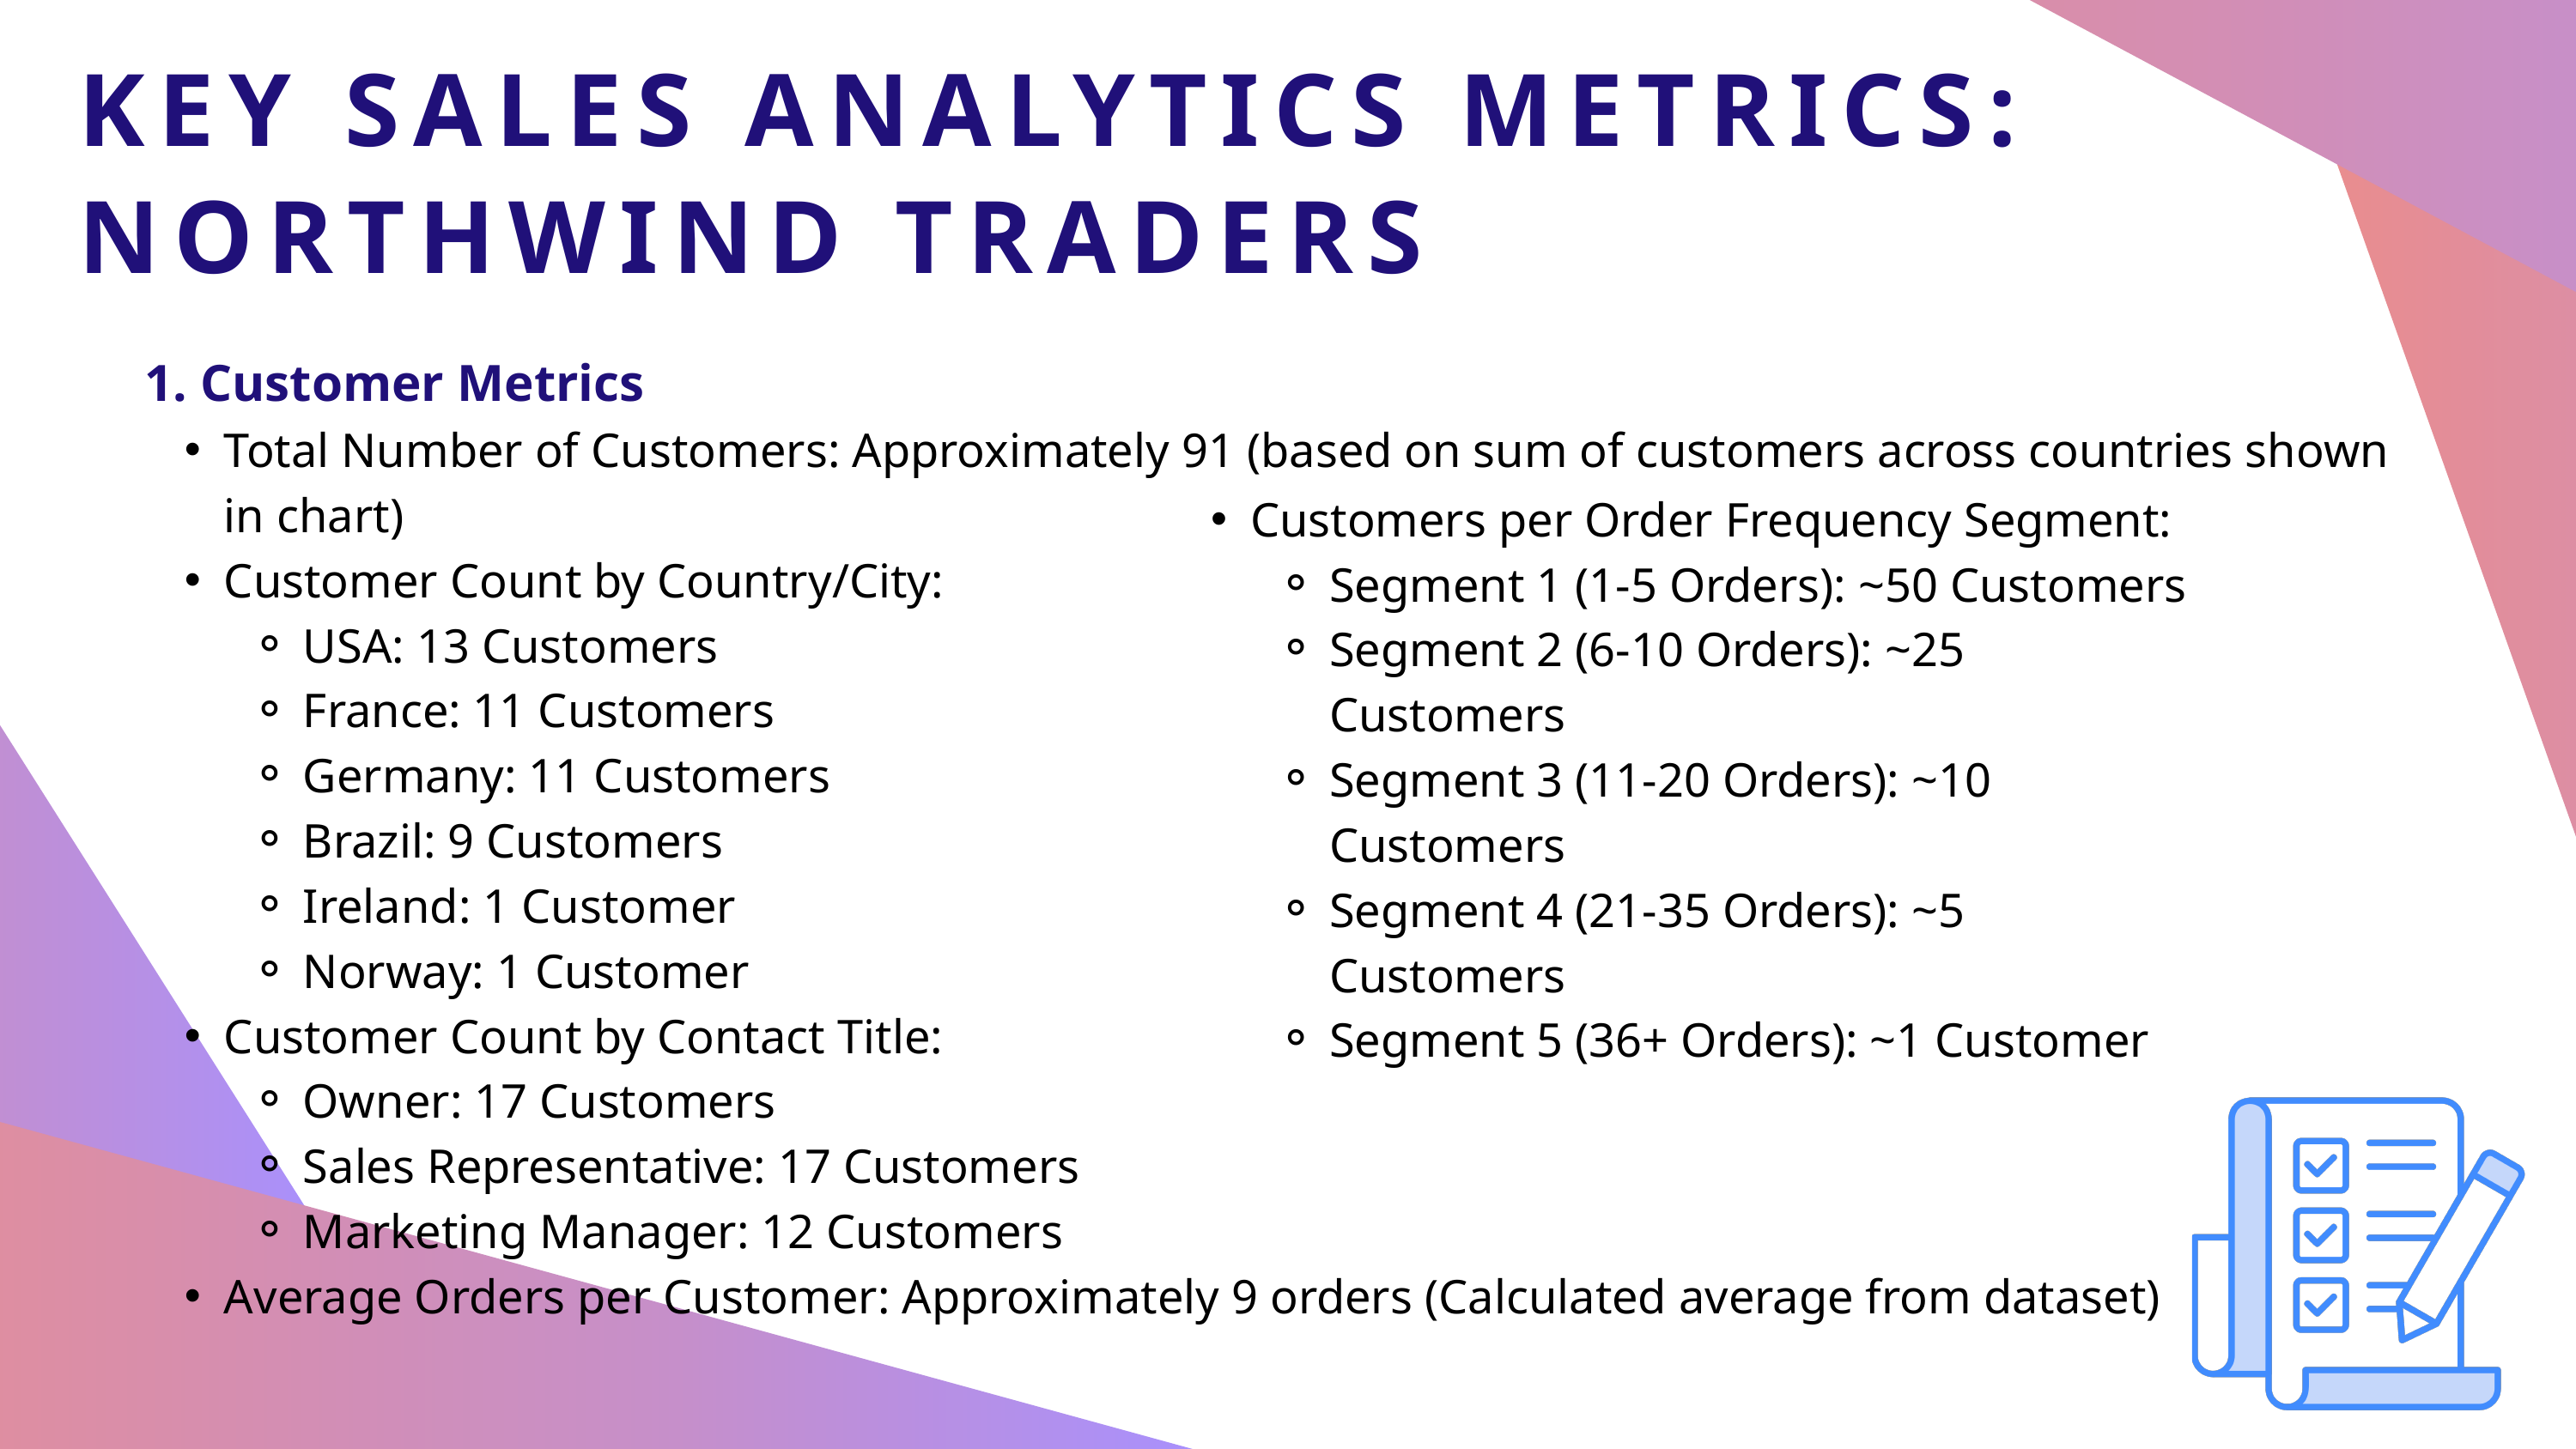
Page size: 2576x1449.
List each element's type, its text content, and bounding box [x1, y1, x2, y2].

text_box [2337, 166, 2576, 837]
text_box [0, 1122, 1193, 1449]
text_box [2029, 0, 2576, 293]
text_box [2191, 1090, 2526, 1410]
text_box Customers per Order Frequency Segment: Segment 1 (1-5 Orders): ~50 Customers Segment 2 (6-10 Orders): ~25 Customers Segment 3 (11-20 Orders): ~10 Customers Segment 4 (21-35 Orders): ~5 Customers Segment 5 (36+ Orders): ~1 Customer [1170, 481, 2192, 1067]
text_box 1. Customer Metrics Total Number of Customers: Approximately 91 (based on sum of customers across countries shown in chart) Customer Count by Country/City: USA: 13 Customers France: 11 Customers Germany: 11 Customers Brazil: 9 Customers Ireland: 1 Customer Norway: 1 Customer Customer Count by Contact Title: Owner: 17 Customers Sales Representative: 17 Customers Marketing Manager: 12 Customers Average Orders per Customer: Approximately 9 orders (Calculated average from dataset) [144, 341, 2397, 1379]
text_box [0, 724, 144, 1161]
text_box KEY SALES ANALYTICS METRICS: NORTHWIND TRADERS [78, 39, 2049, 294]
